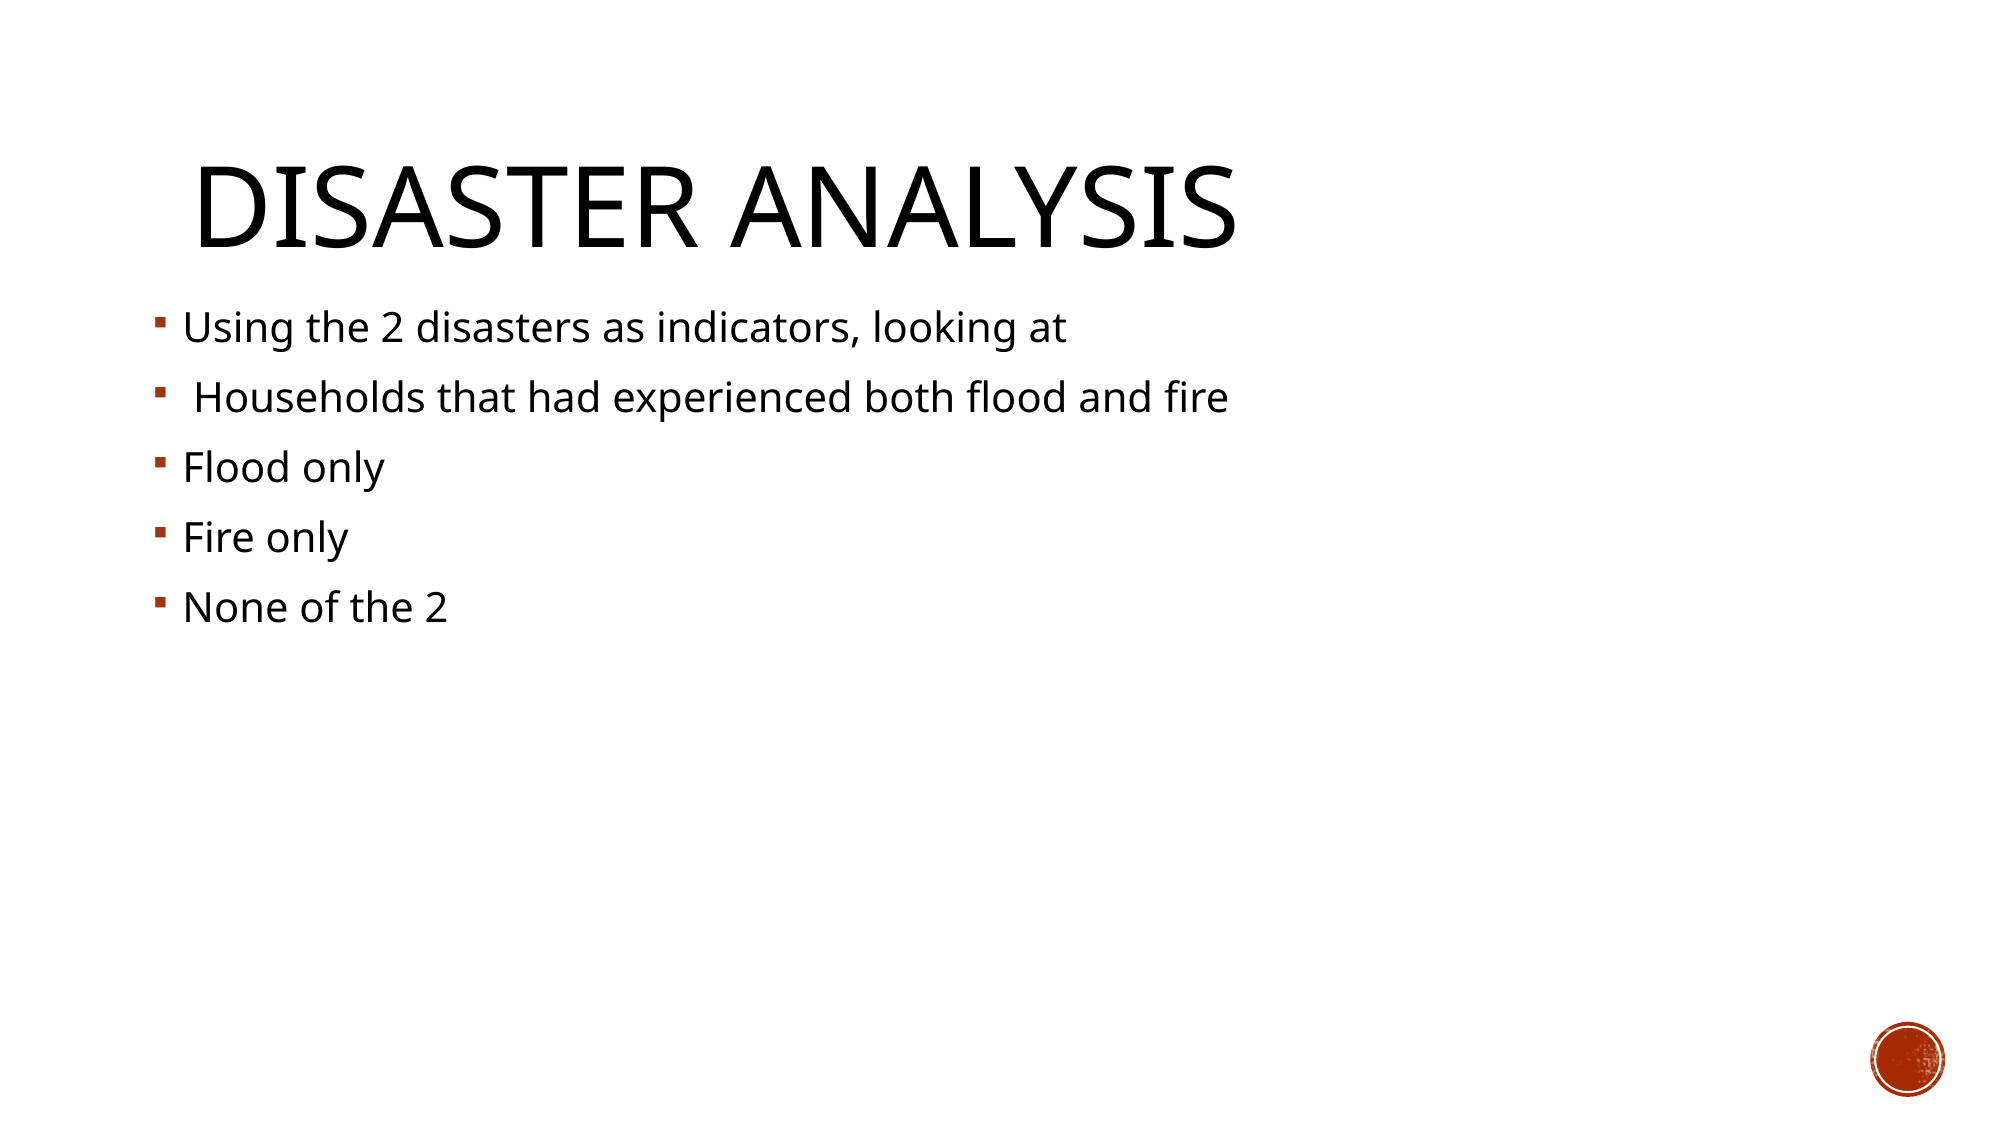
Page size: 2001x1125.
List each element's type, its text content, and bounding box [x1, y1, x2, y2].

list Using the 2 disasters as indicators, looking at Households that had experienced both flood and fire Flood only Fire only None of the 2 [137, 299, 1764, 1014]
title Disaster analysis [175, 79, 1826, 344]
